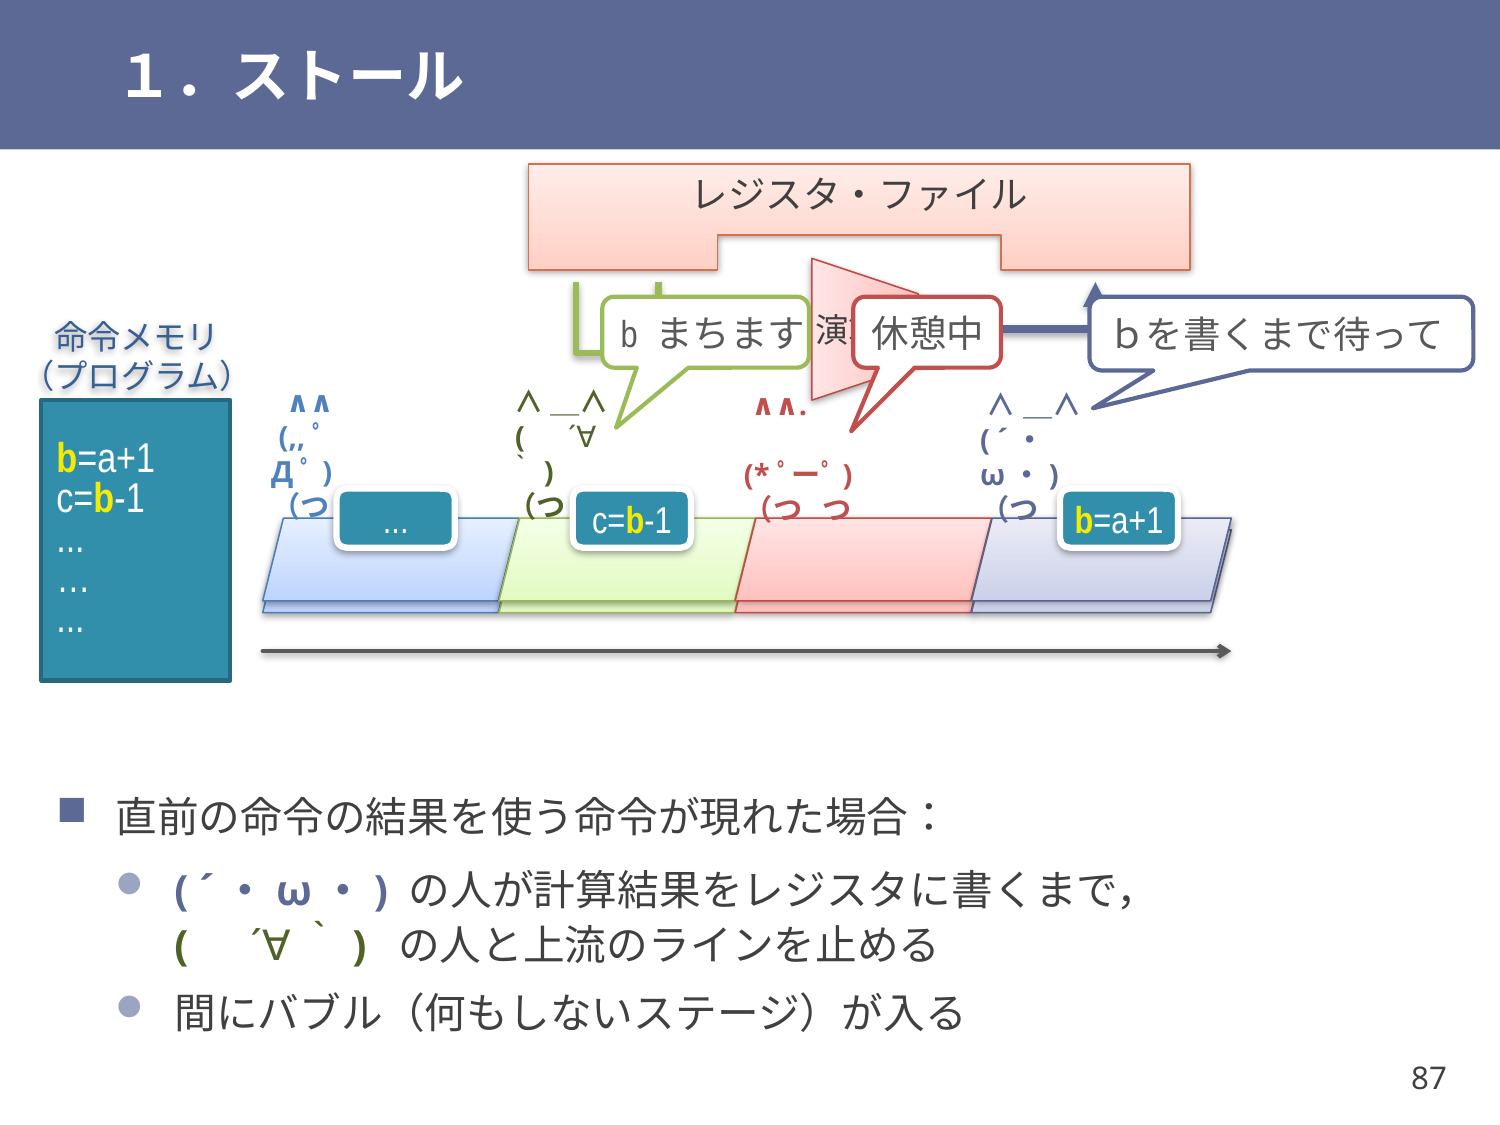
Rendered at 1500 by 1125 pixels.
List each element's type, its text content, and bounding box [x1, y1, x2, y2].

text_box c=b-1 [569, 485, 695, 516]
text_box [1003, 281, 1102, 332]
text_box b=a+1 [1056, 485, 1182, 516]
text_box ... [333, 485, 458, 516]
text_box 命令メモリ （プログラム） [85, 311, 190, 398]
text_box b=a+1 c=b-1 ... … ... [39, 398, 232, 683]
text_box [100, 488, 219, 548]
text_box ｂを書くまで待って [1087, 294, 1476, 411]
text_box ∧＿∧ ( ´∀｀) （つ つ [492, 376, 647, 516]
text_box ∧∧. (*ﾟーﾟ)（つ つ [729, 379, 872, 516]
text_box ∧＿∧ ( ´・ω・)（つ つ [965, 379, 1120, 516]
text_box b まちます [601, 294, 812, 430]
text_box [498, 517, 733, 613]
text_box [262, 517, 497, 613]
text_box ∧∧ (,,ﾟДﾟ) （つ つ [256, 376, 399, 531]
title １．ストール [100, 0, 1500, 150]
text_box レジスタ・ファイル [528, 163, 1191, 271]
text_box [971, 517, 1232, 613]
text_box 休憩中 [849, 294, 1004, 434]
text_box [575, 281, 742, 354]
text_box 演算器 [811, 257, 920, 401]
list 直前の命令の結果を使う命令が現れた場合： ( ´・ω・) の人が計算結果をレジスタに書くまで， ( ´∀｀) の人と上流のラインを止める 間にバブル（何もしないステージ）が入る [41, 798, 1474, 1024]
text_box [734, 517, 970, 613]
